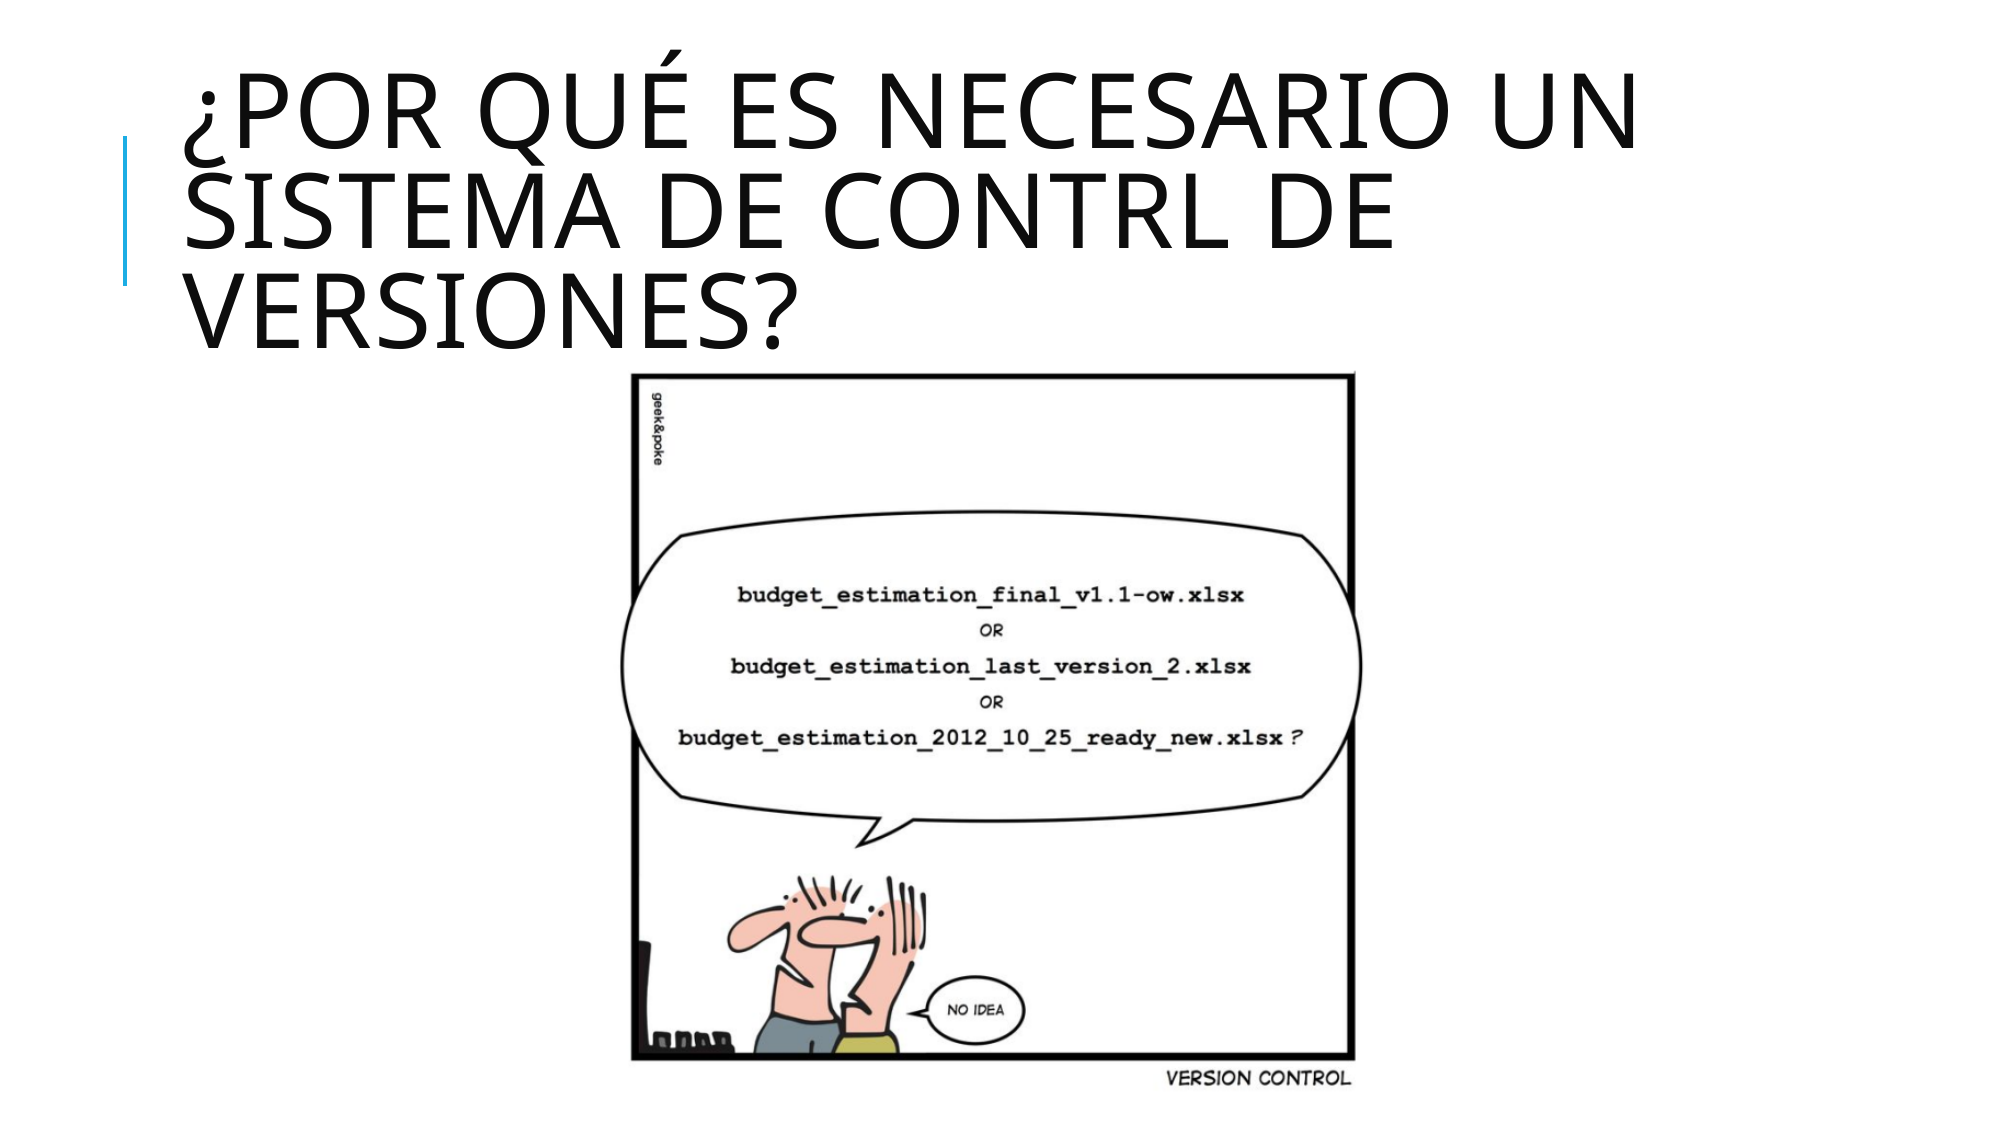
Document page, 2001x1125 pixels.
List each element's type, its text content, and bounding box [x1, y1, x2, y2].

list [603, 366, 1371, 1102]
title ¿Por qué es necesario un sistema de contrl de versiones? [168, 96, 1763, 342]
